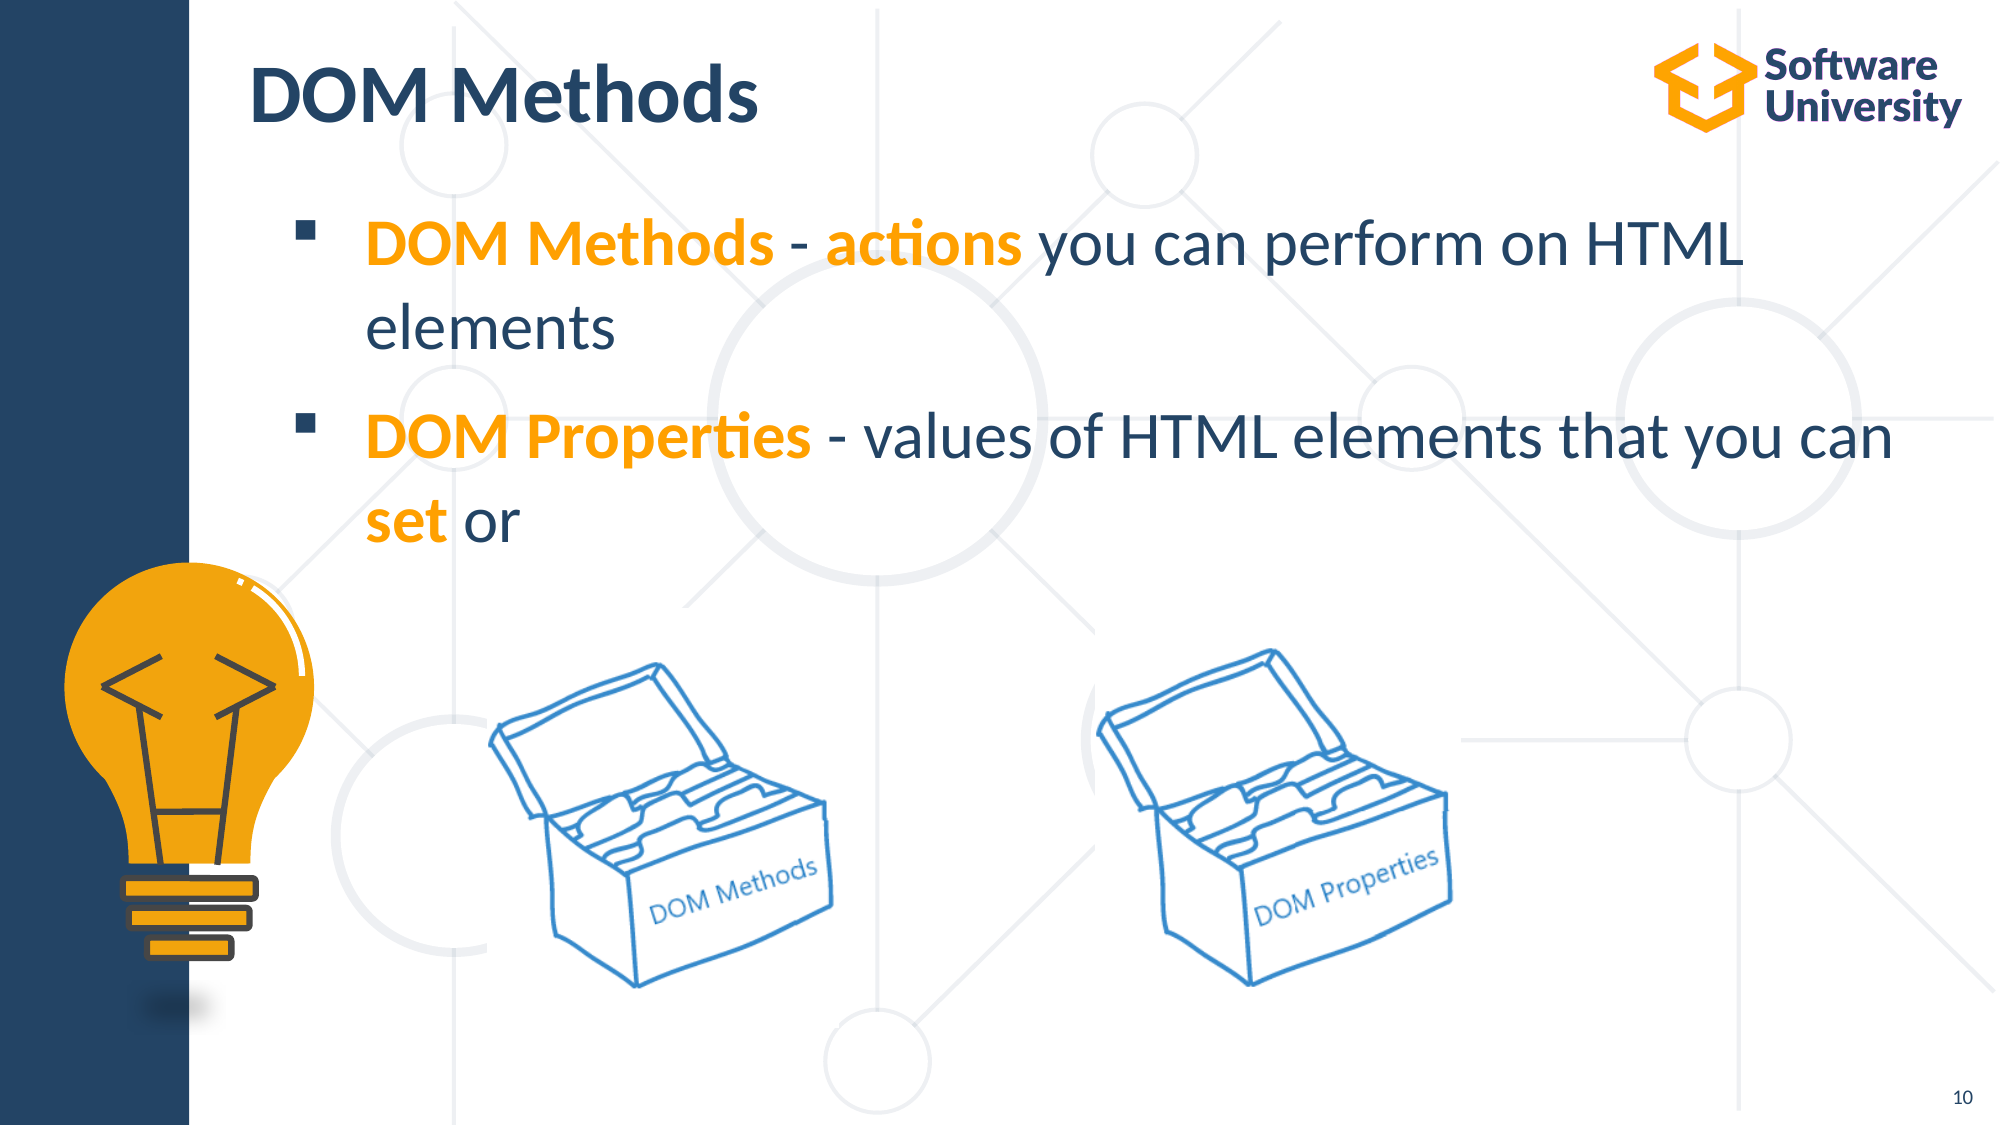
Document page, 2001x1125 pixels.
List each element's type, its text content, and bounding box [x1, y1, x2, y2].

picture [1641, 31, 1973, 145]
picture [487, 608, 839, 1028]
text_box DOM Methods [212, 16, 1628, 162]
picture [1095, 592, 1461, 1028]
text_box DOM Methods - actions you can perform on HTML elements DOM Properties - values of HTML elements that you can set or [212, 188, 1979, 1050]
text_box <number> [1927, 1067, 1989, 1116]
